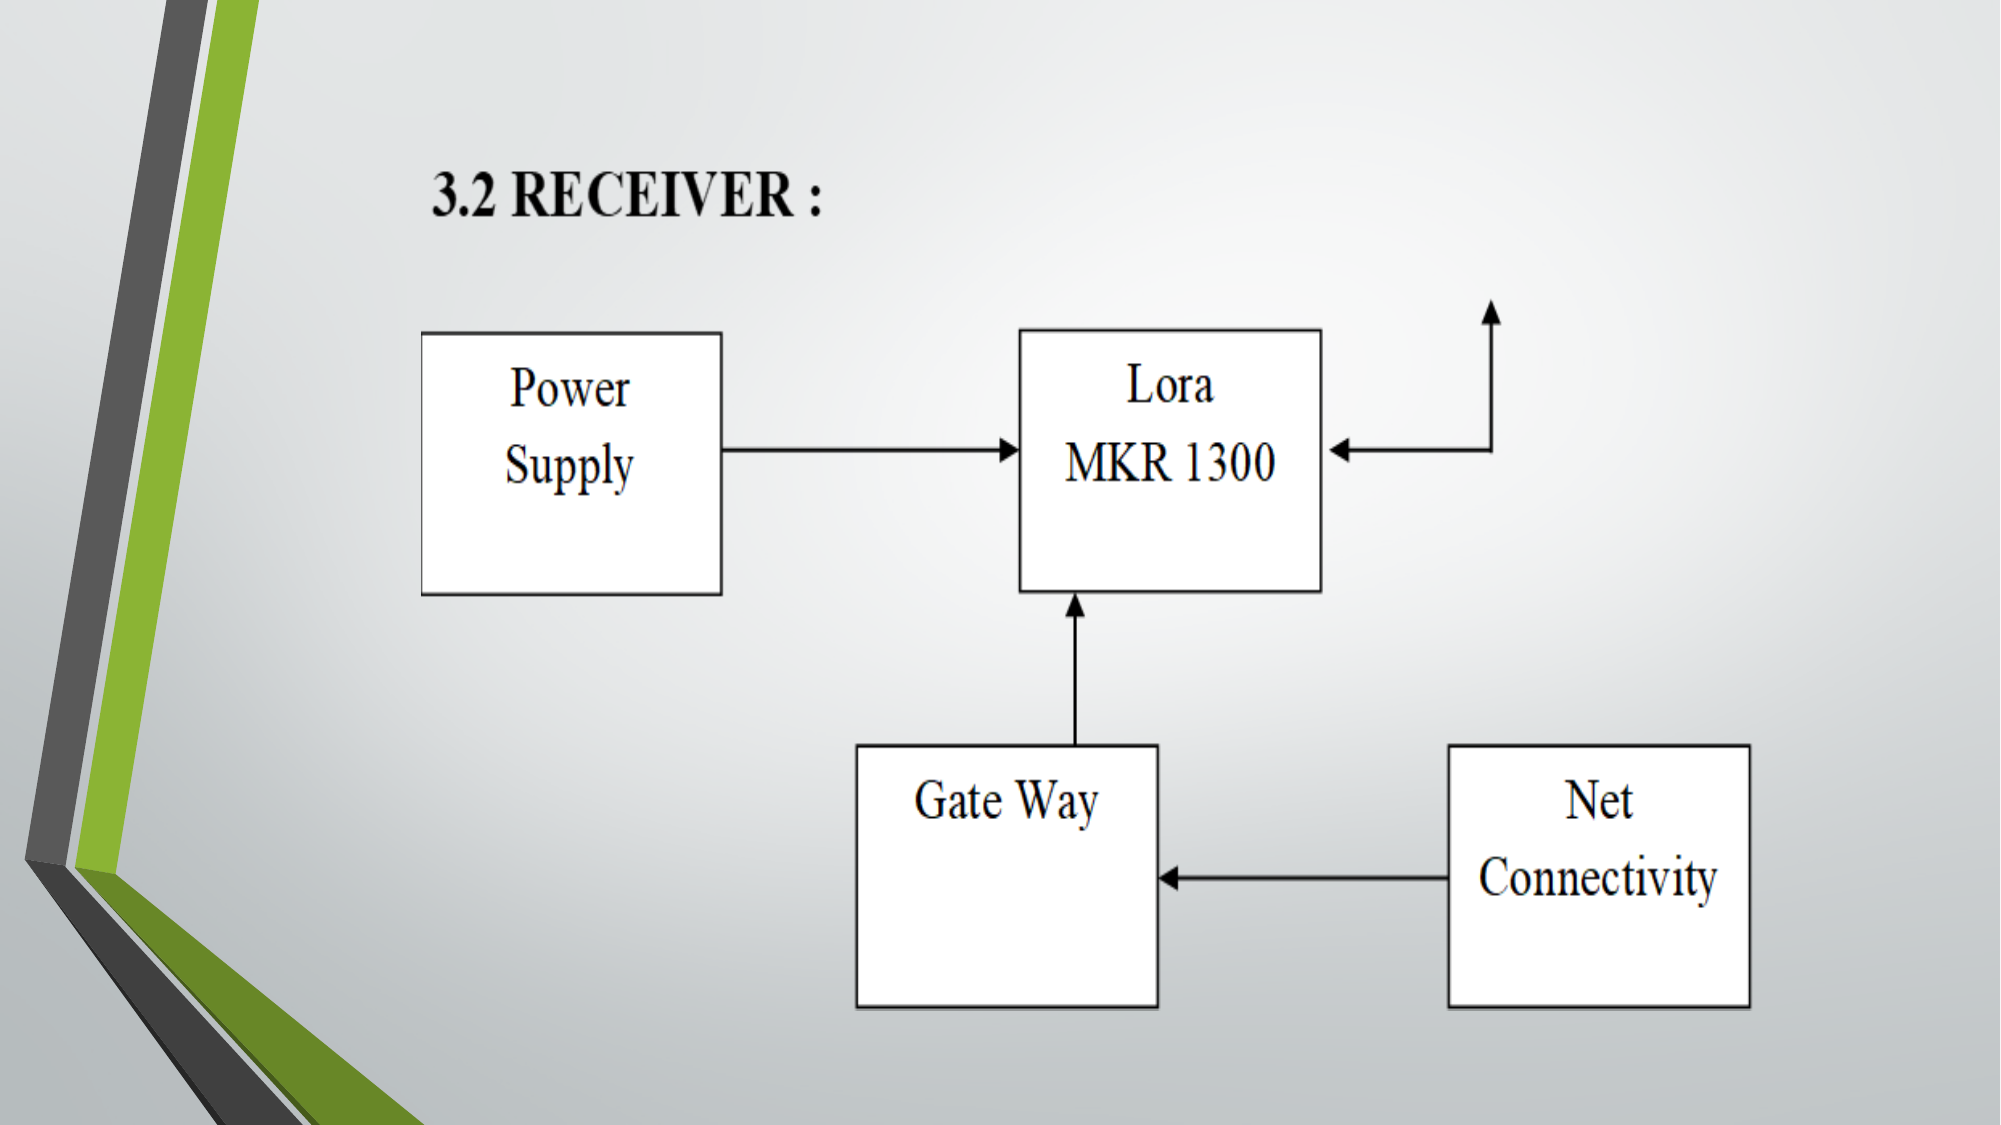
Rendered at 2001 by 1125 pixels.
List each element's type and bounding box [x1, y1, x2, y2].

list [421, 154, 1807, 1012]
